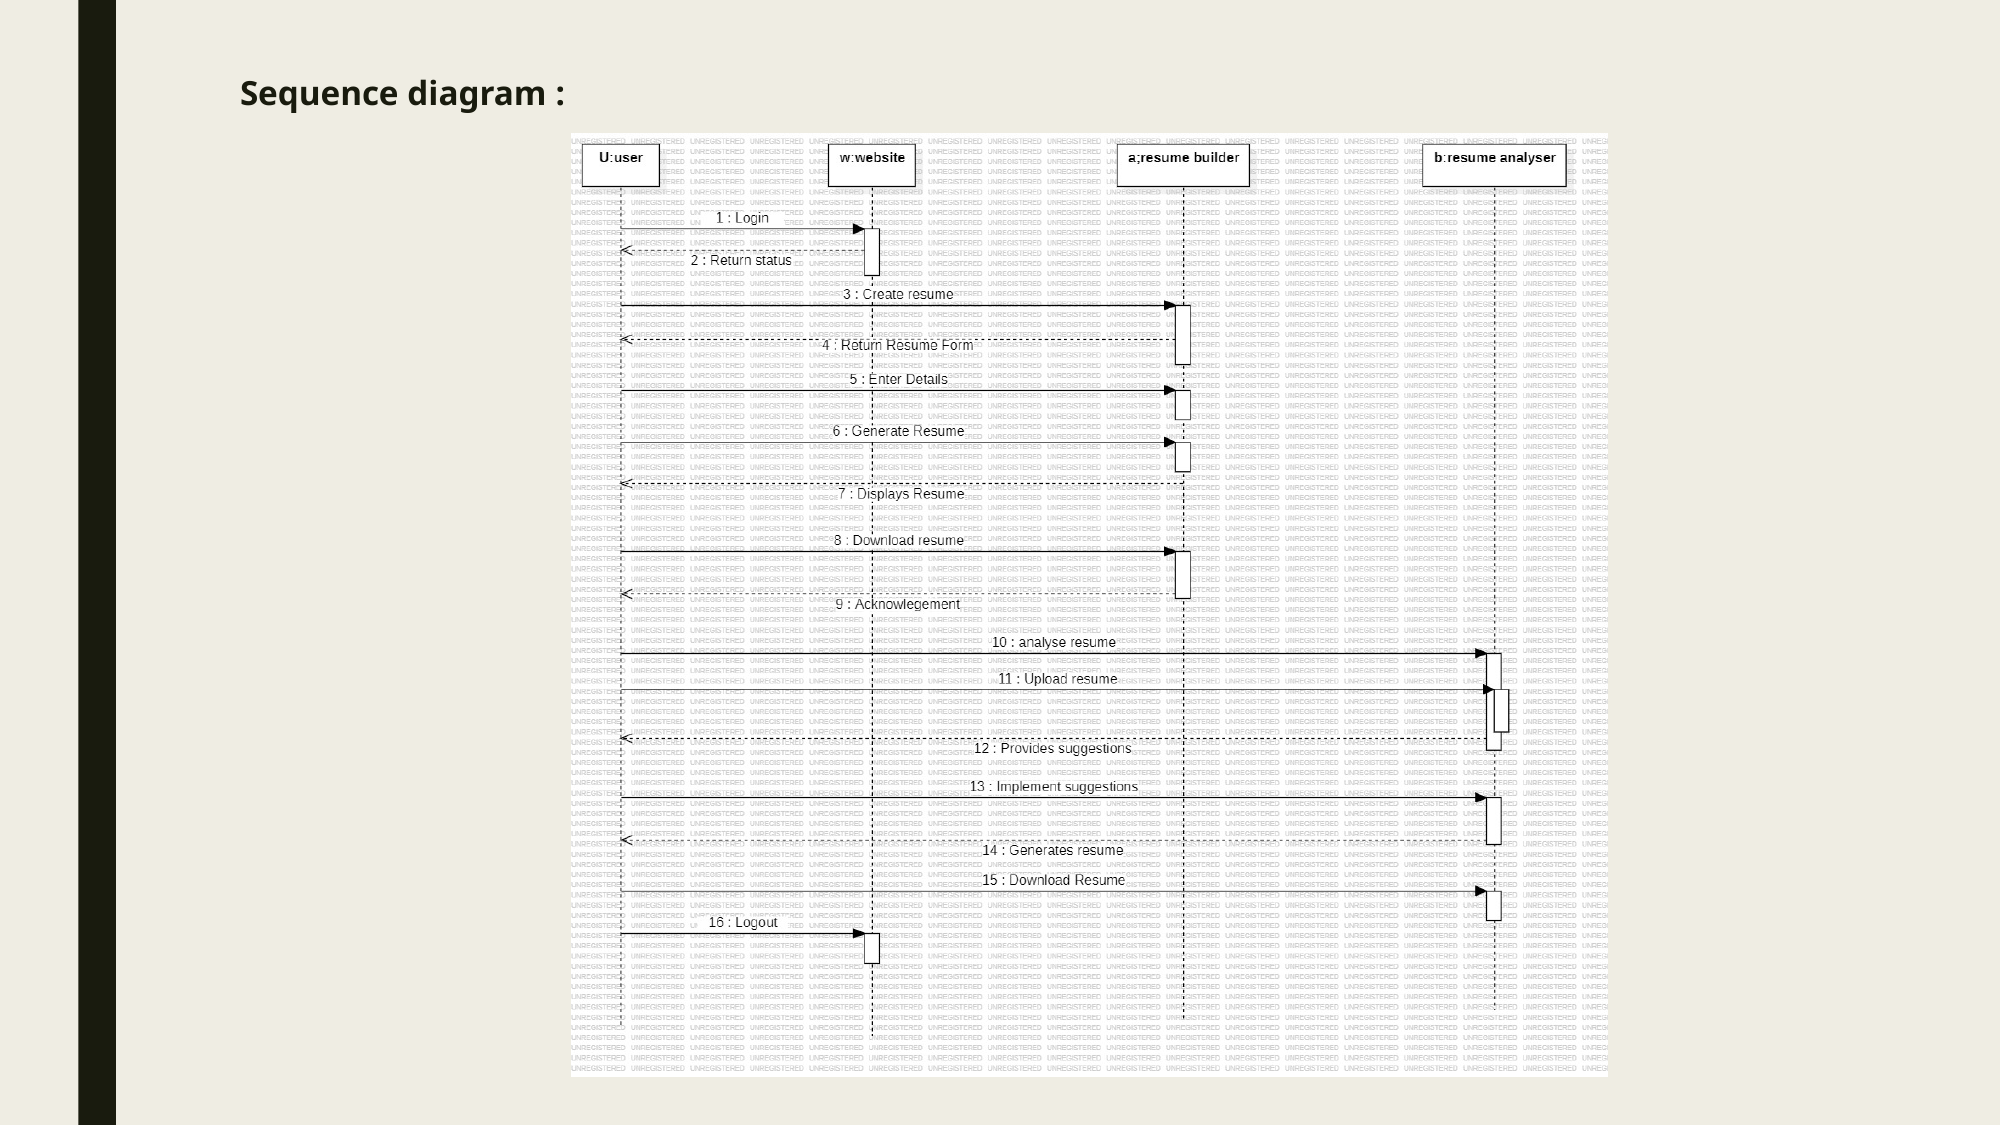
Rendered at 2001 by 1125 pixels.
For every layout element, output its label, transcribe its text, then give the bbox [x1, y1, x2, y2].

title Sequence diagram : [225, 69, 1800, 163]
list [571, 133, 1608, 1077]
